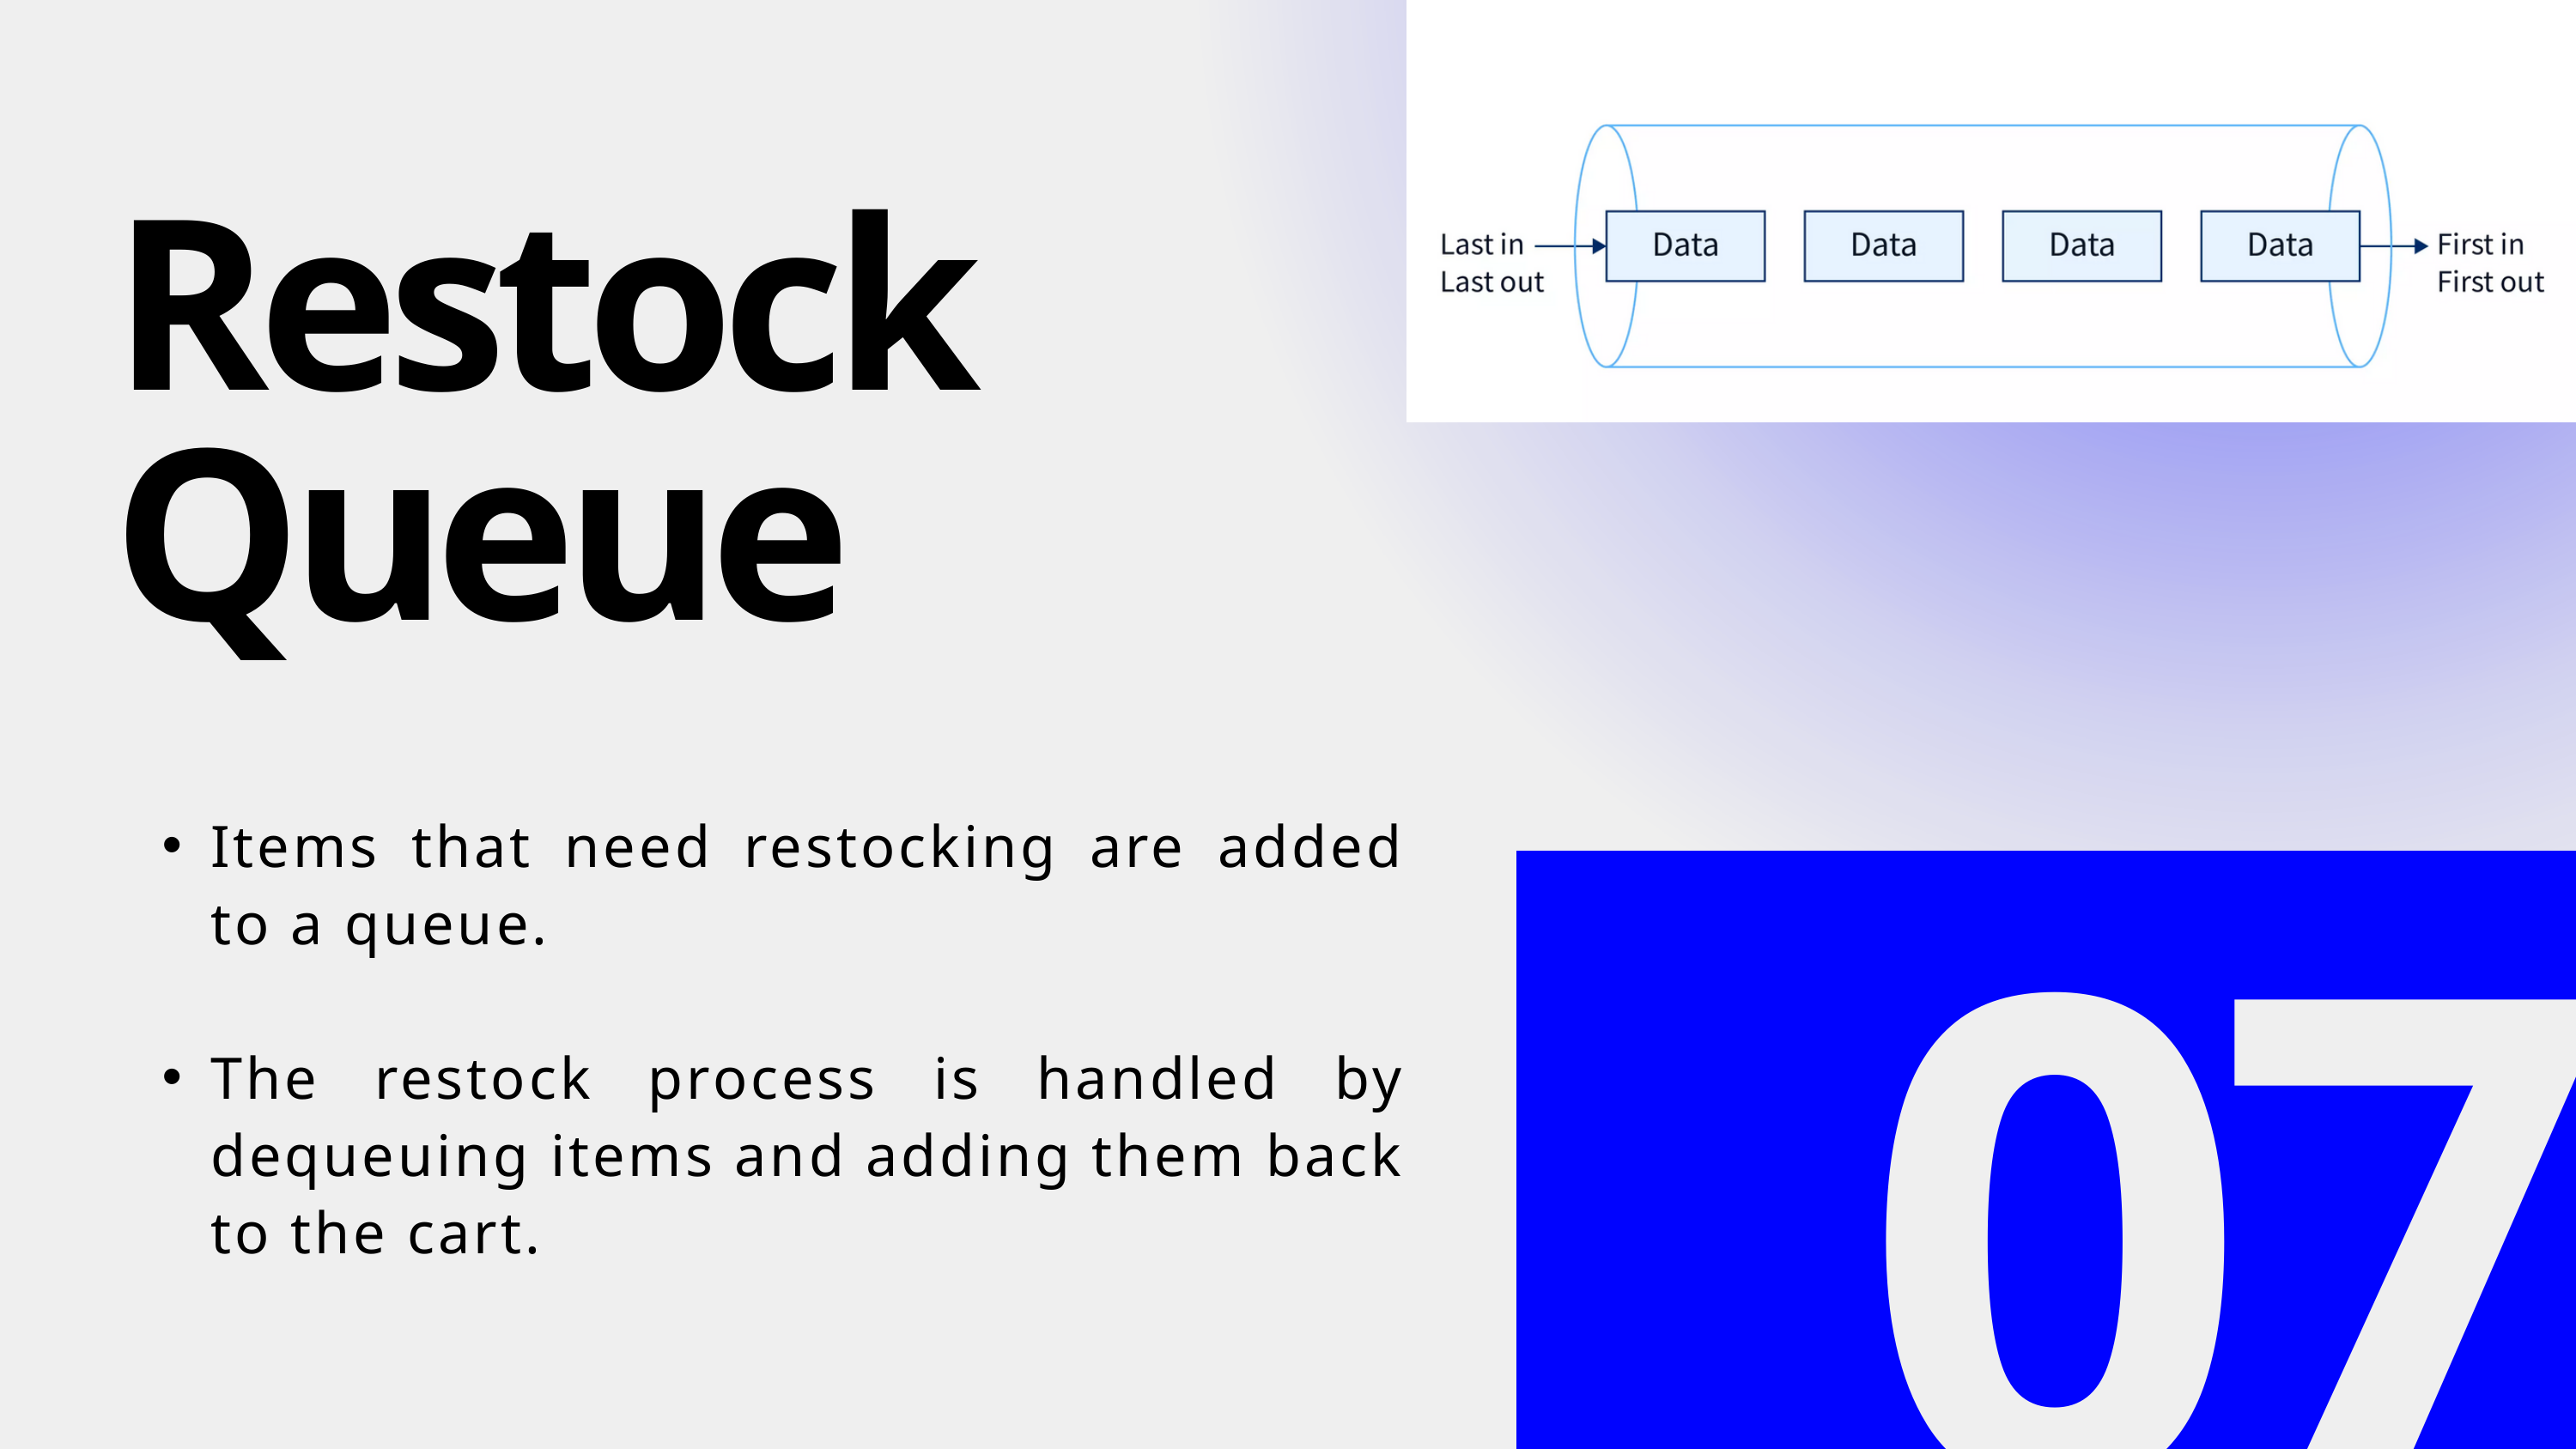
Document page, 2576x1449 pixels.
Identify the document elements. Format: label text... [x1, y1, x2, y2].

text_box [1516, 850, 2576, 1449]
text_box [1194, 0, 2576, 1020]
text_box Items that need restocking are added to a queue. The restock process is handled by dequeuing items and adding them back to the cart. [112, 801, 1407, 1391]
text_box [1406, 0, 2576, 422]
text_box Restock Queue [112, 207, 1060, 668]
